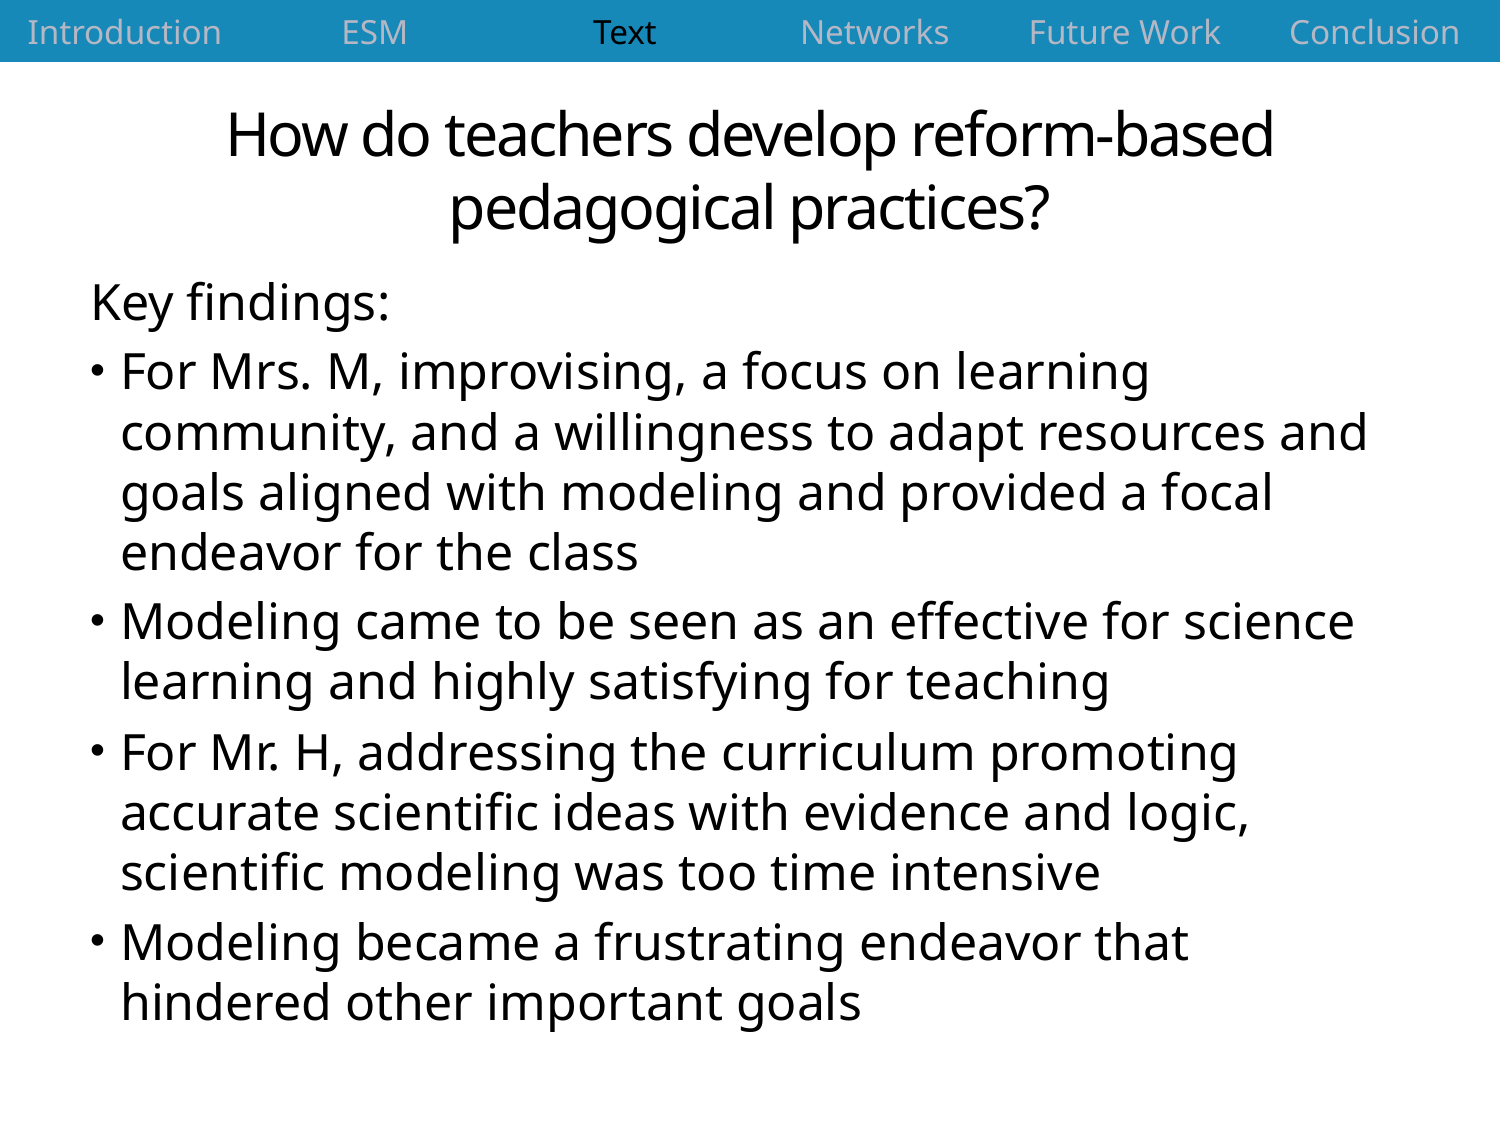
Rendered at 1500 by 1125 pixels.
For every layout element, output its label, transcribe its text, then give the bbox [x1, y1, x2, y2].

table_header Text [500, 0, 750, 62]
table_header Introduction [0, 0, 250, 62]
table_header Conclusion [1250, 0, 1500, 62]
table_header Future Work [1000, 0, 1250, 62]
table_header Networks [750, 0, 1000, 62]
table_header ESM [250, 0, 500, 62]
title How do teachers develop reform-based pedagogical practices? [75, 87, 1425, 250]
list Key findings: For Mrs. M, improvising, a focus on learning community, and a willingness to adapt resources and goals aligned with modeling and provided a focal endeavor for the class Modeling came to be seen as an effective for science learning and highly satisfying for teaching For Mr. H, addressing the curriculum promoting accurate scientific ideas with evidence and logic, scientific modeling was too time intensive Modeling became a frustrating endeavor that hindered other important goals [75, 262, 1425, 1063]
